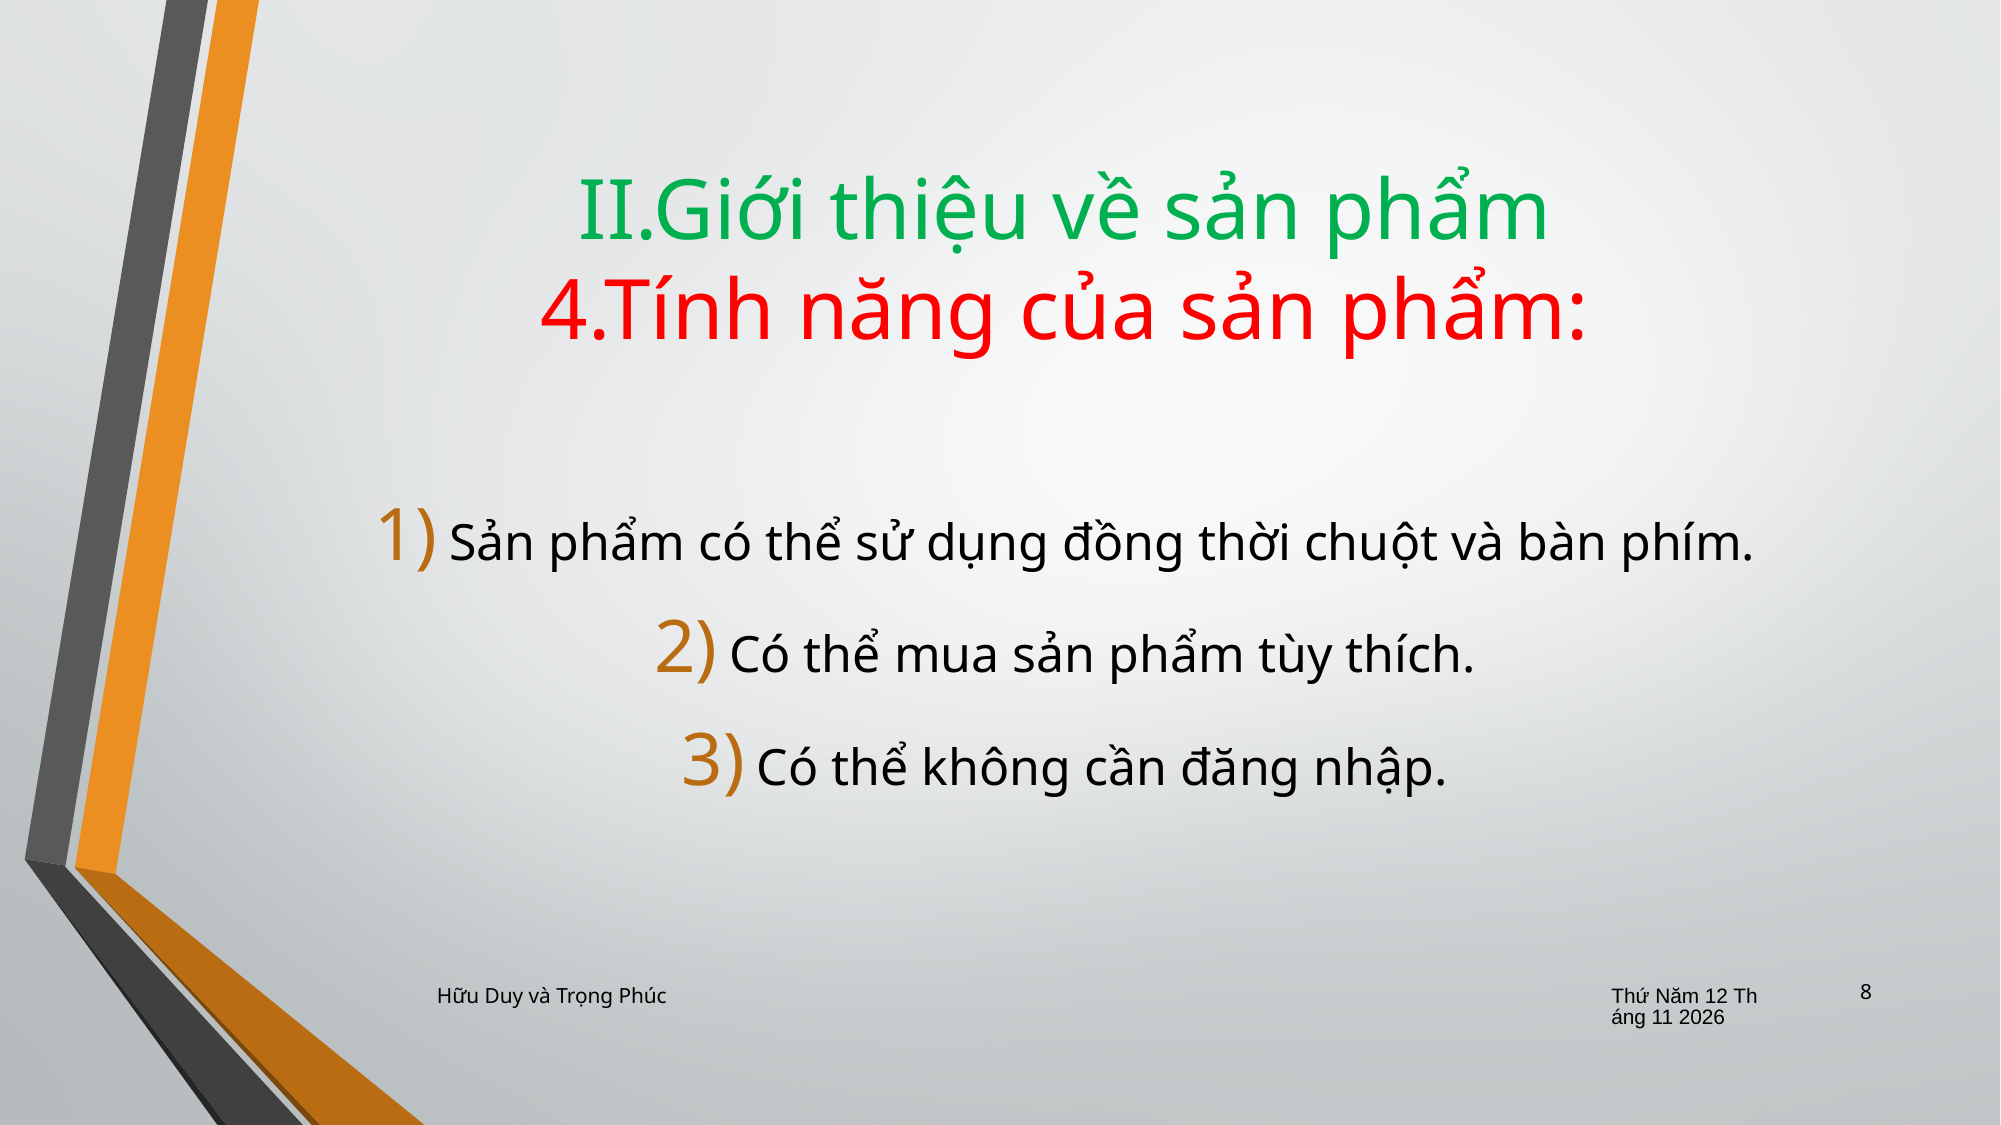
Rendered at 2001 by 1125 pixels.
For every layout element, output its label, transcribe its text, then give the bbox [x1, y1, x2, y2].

slide_number 8 [1796, 962, 1887, 1023]
footer Hữu Duy và Trọng Phúc [421, 965, 1584, 1025]
list Sản phẩm có thể sử dụng đồng thời chuột và bàn phím. Có thể mua sản phẩm tùy thích. Có thể không cần đăng nhập. [243, 437, 1887, 950]
title II.Giới thiệu về sản phẩm 4.Tính năng của sản phẩm: [243, 112, 1887, 400]
slide_number Thứ Sáu/01/Tháng Ba/2024 [1596, 965, 1784, 1025]
